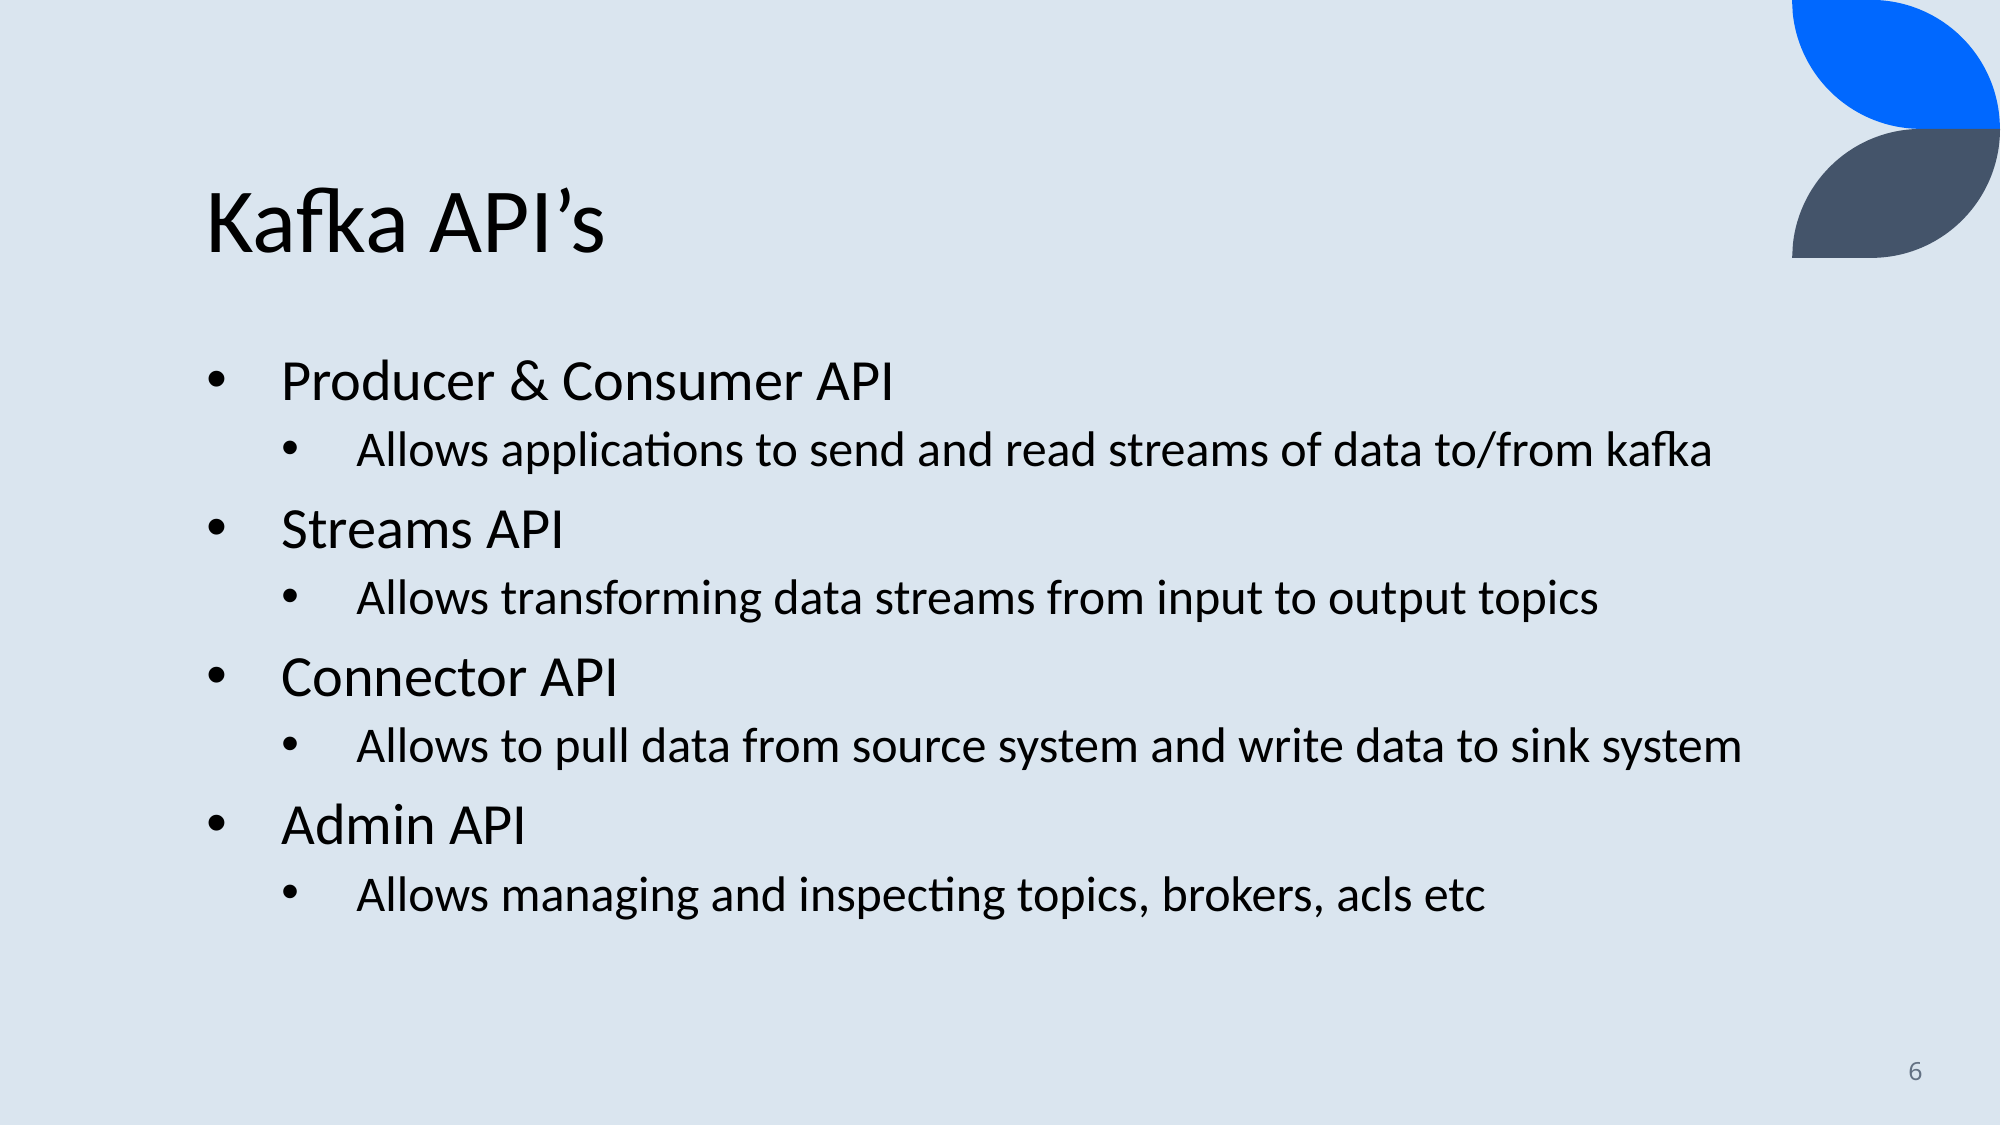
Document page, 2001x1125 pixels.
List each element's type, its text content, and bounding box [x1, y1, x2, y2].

slide_number 6 [1665, 1042, 1938, 1103]
title Kafka API’s [191, 62, 1796, 280]
list Producer & Consumer API Allows applications to send and read streams of data to/from kafka Streams API Allows transforming data streams from input to output topics Connector API Allows to pull data from source system and write data to sink system Admin API Allows managing and inspecting topics, brokers, acls etc [191, 342, 1796, 895]
